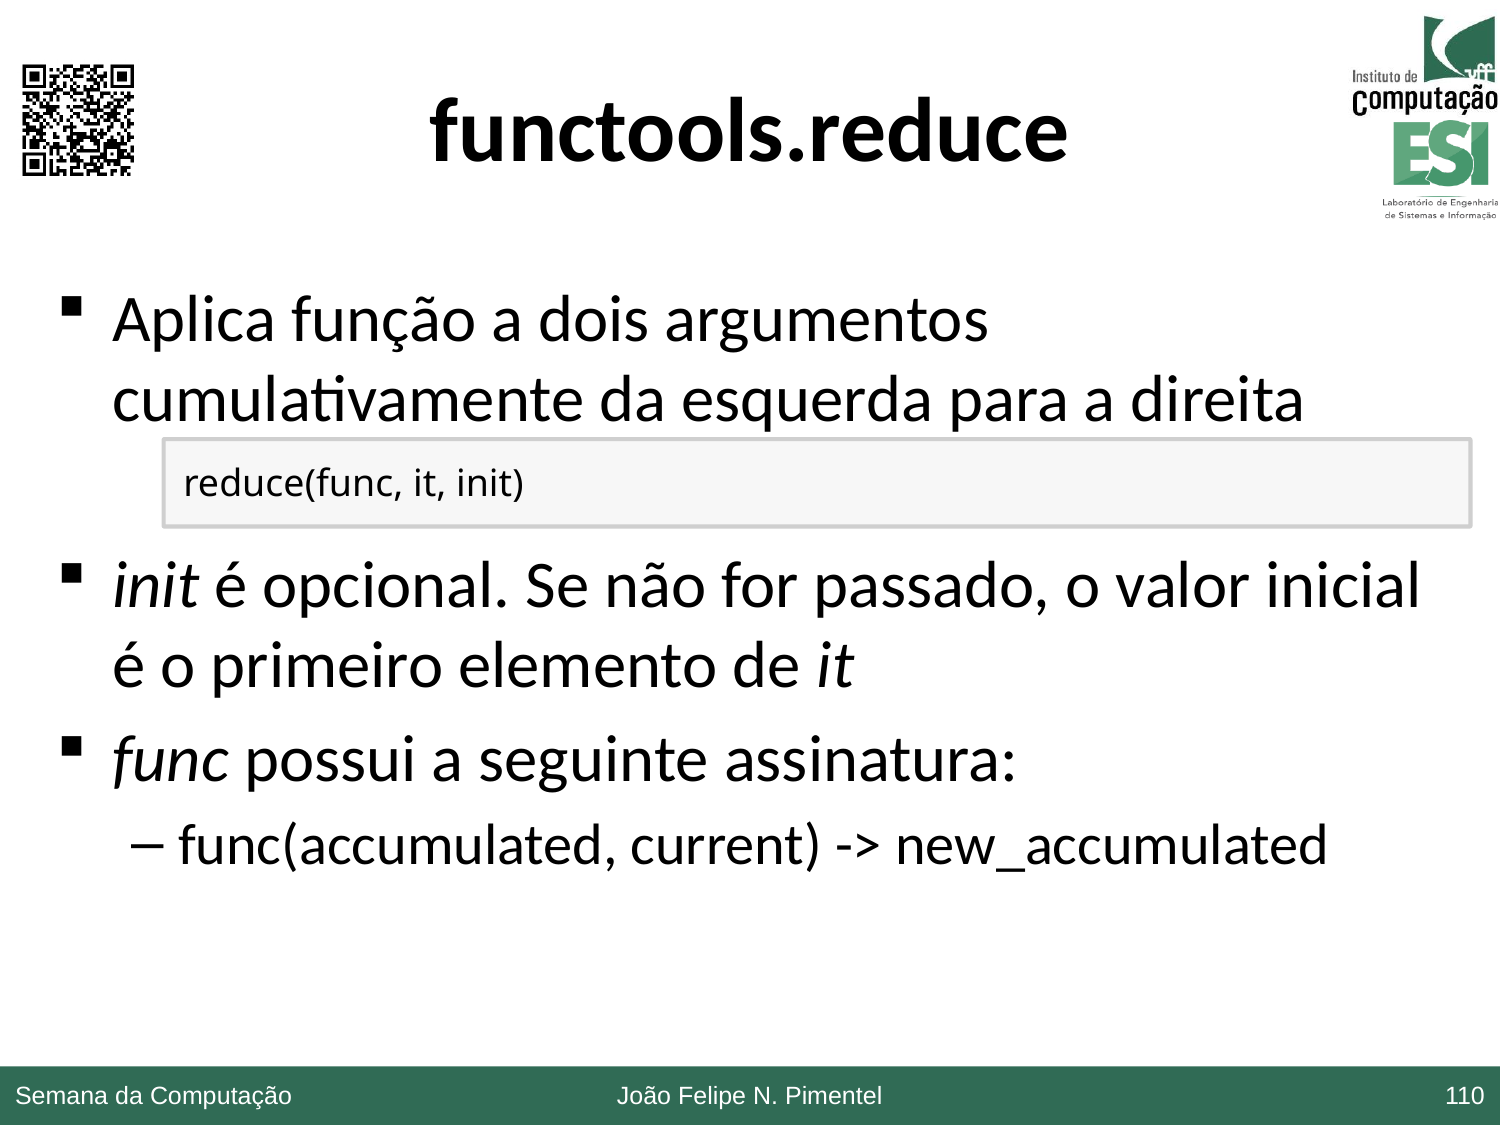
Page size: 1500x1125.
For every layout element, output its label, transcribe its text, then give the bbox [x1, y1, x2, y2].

picture [1383, 120, 1498, 220]
list Aplica função a dois argumentos cumulativamente da esquerda para a direita init é opcional. Se não for passado, o valor inicial é o primeiro elemento de it func possui a seguinte assinatura: func(accumulated, current) -> new_accumulated [41, 267, 1459, 1024]
slide_number 110 [1149, 1065, 1500, 1125]
slide_number Semana da Computação [0, 1065, 350, 1125]
footer João Felipe N. Pimentel [512, 1065, 988, 1125]
title functools.reduce [150, 30, 1350, 219]
picture [17, 59, 139, 180]
text_box reduce(func, it, init) [161, 437, 1473, 529]
